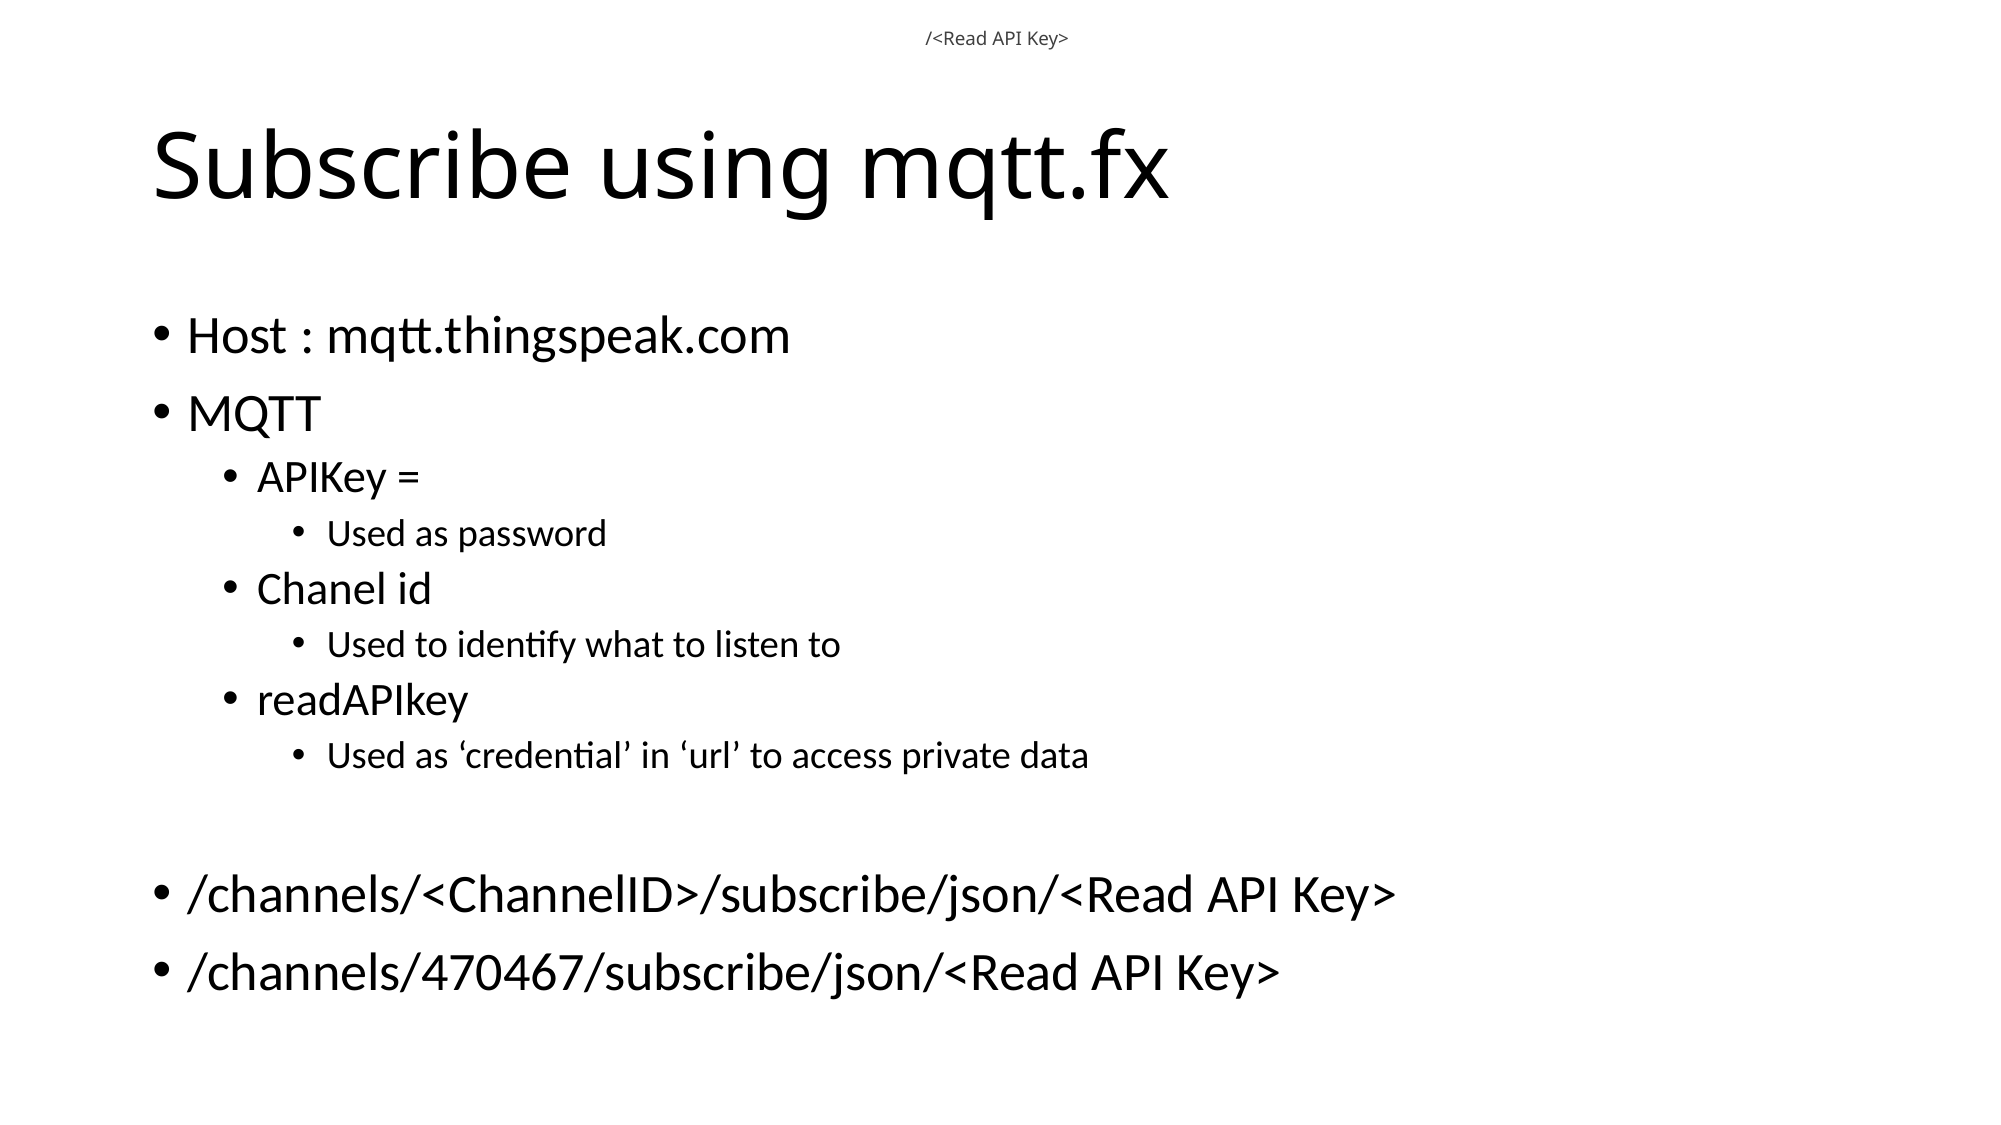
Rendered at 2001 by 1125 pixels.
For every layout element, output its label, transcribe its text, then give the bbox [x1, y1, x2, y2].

list Host : mqtt.thingspeak.com MQTT APIKey = Used as password Chanel id Used to identify what to listen to readAPIkey Used as ‘credential’ in ‘url’ to access private data /channels/<ChannelID>/subscribe/json/<Read API Key> /channels/470467/subscribe/json/<Read API Key> [137, 299, 1863, 1014]
text_box /<Read API Key> [910, 18, 1090, 57]
title Subscribe using mqtt.fx [137, 59, 1863, 278]
